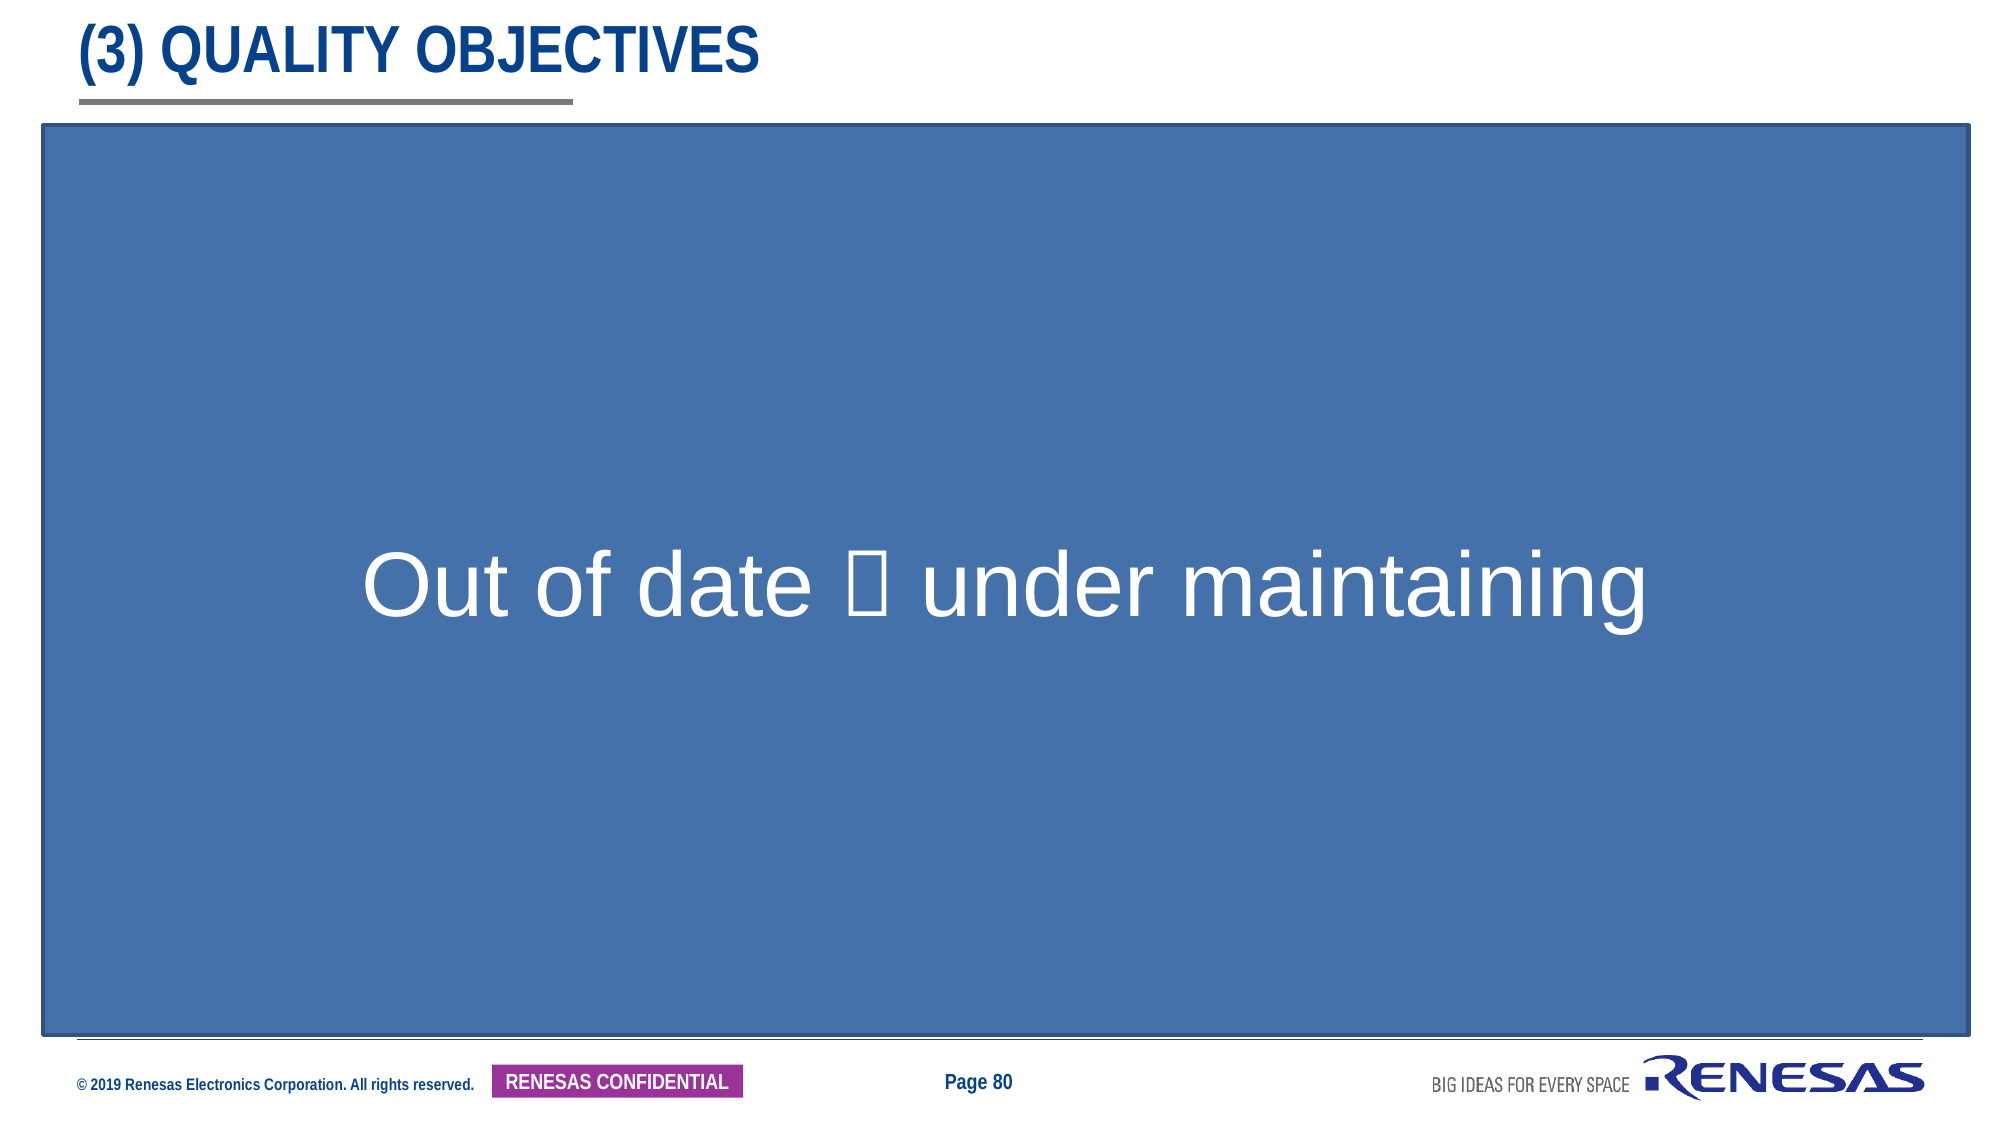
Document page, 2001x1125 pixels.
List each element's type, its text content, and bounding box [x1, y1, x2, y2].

picture [1425, 1049, 1933, 1106]
slide_number Page 80 [944, 1067, 1056, 1095]
title (3) Quality Objectives [78, 14, 1934, 88]
text_box Out of date  under maintaining [41, 123, 1971, 1037]
